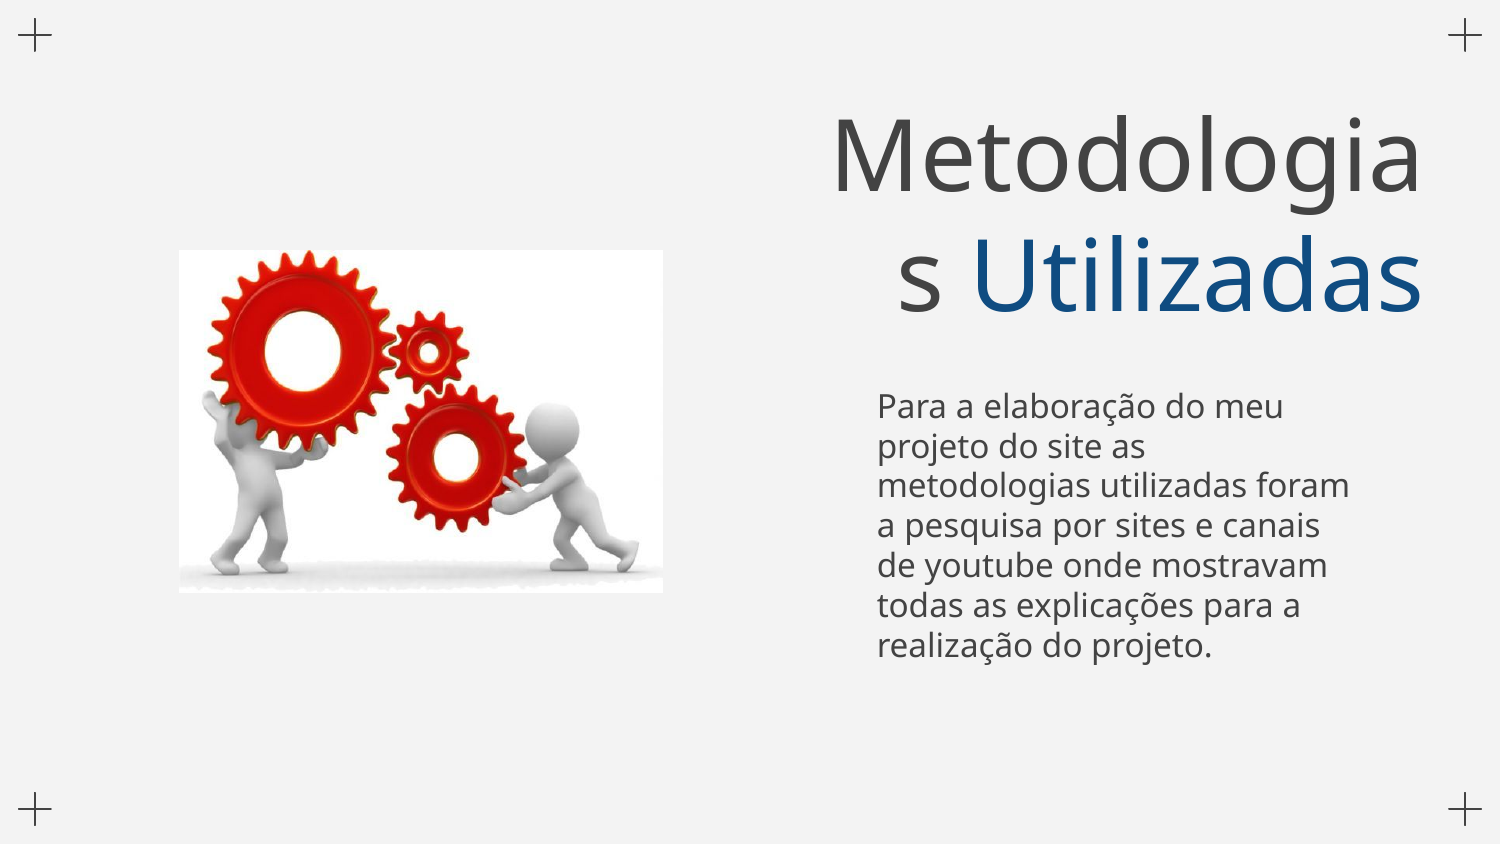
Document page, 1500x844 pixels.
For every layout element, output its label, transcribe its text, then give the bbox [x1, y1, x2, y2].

subtitle Para a elaboração do meu projeto do site as metodologias utilizadas foram a pesquisa por sites e canais de youtube onde mostravam todas as explicações para a realização do projeto. [861, 374, 1381, 680]
picture [179, 250, 663, 594]
title Metodologias Utilizadas [814, 76, 1440, 351]
